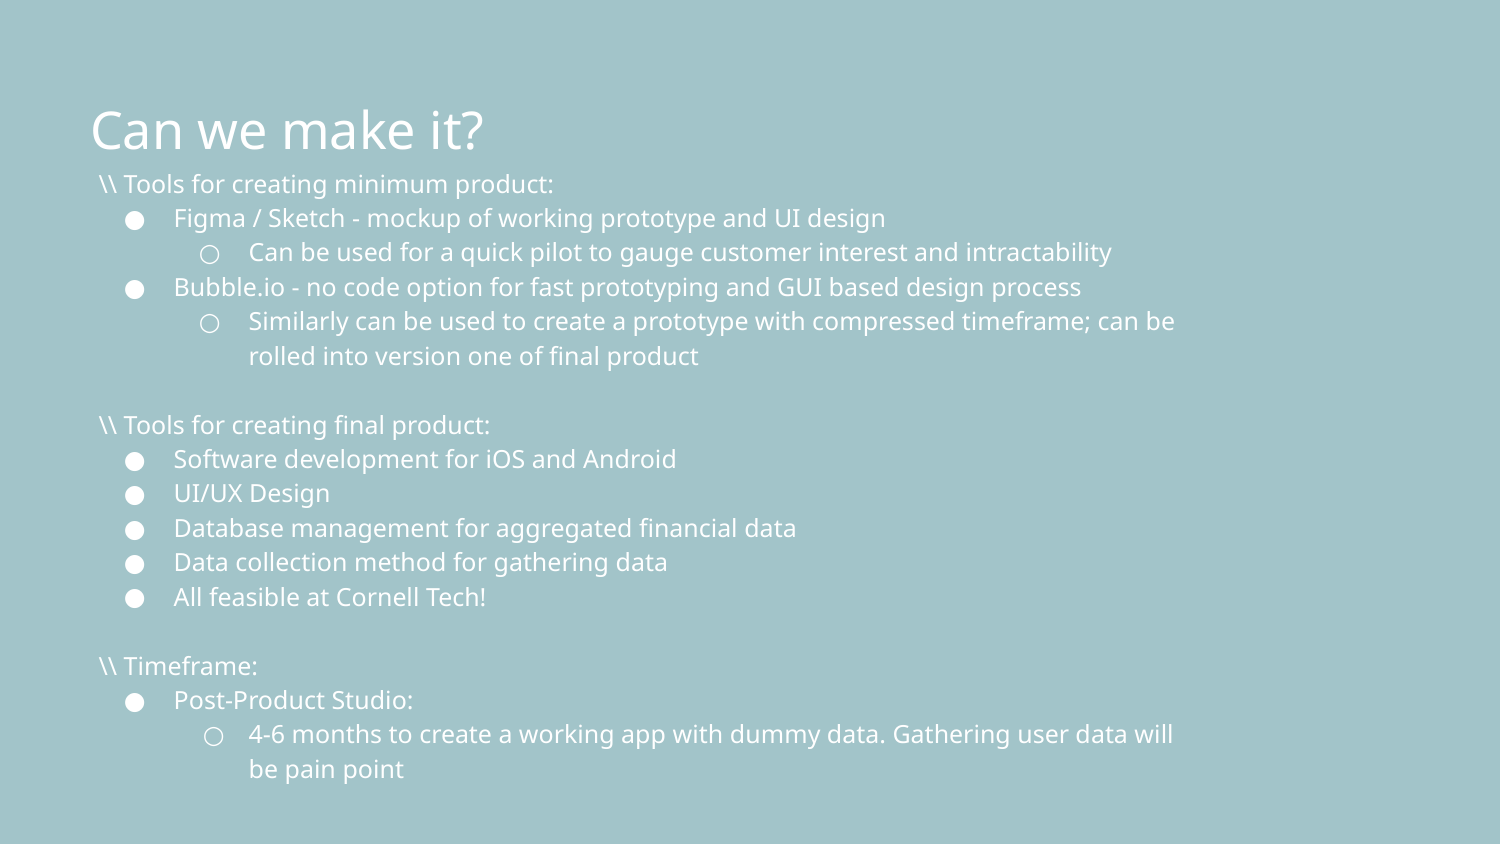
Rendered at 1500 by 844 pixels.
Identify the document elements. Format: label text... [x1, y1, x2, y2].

text_box \\ Tools for creating minimum product: Figma / Sketch - mockup of working prototype and UI design Can be used for a quick pilot to gauge customer interest and intractability Bubble.io - no code option for fast prototyping and GUI based design process Similarly can be used to create a prototype with compressed timeframe; can be rolled into version one of final product \\ Tools for creating final product: Software development for iOS and Android UI/UX Design Database management for aggregated financial data Data collection method for gathering data All feasible at Cornell Tech! \\ Timeframe: Post-Product Studio: 4-6 months to create a working app with dummy data. Gathering user data will be pain point [83, 405, 1195, 576]
text_box Can we make it? [75, 73, 995, 358]
